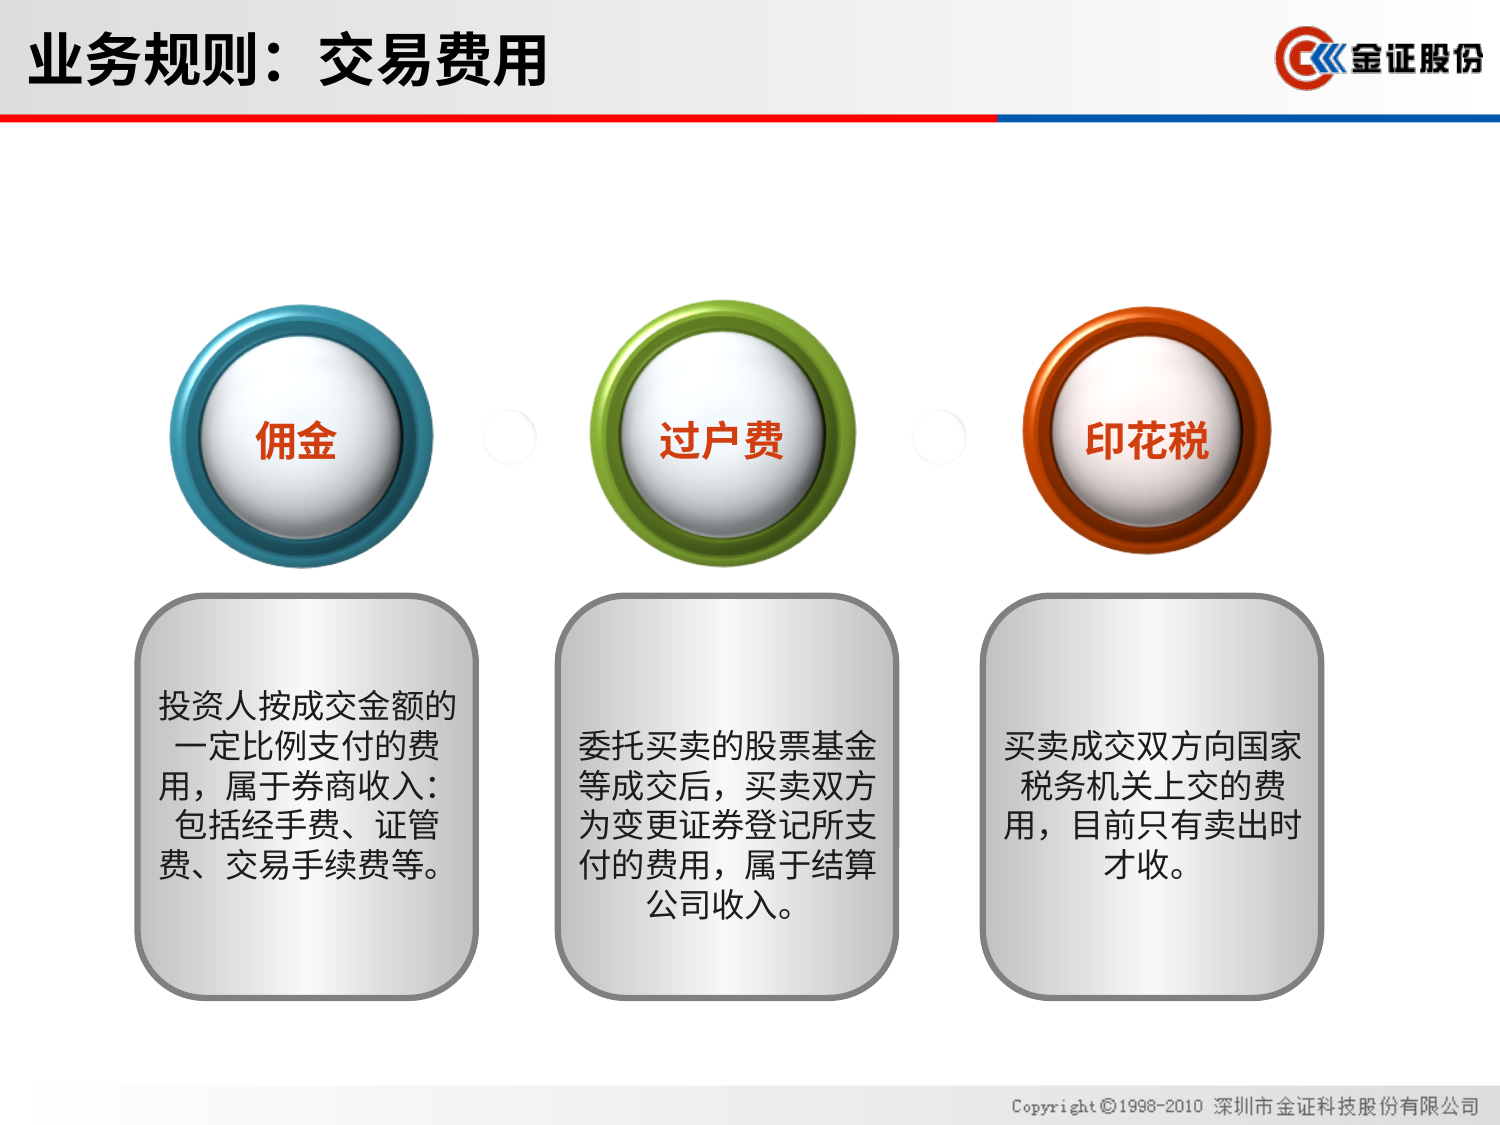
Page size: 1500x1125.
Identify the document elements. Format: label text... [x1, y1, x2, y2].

text_box 委托买卖的股票基金等成交后，买卖双方为变更证券登记所支付的费用，属于结算公司收入。 [560, 677, 896, 932]
text_box [982, 595, 1322, 998]
text_box [137, 595, 476, 998]
text_box 买卖成交双方向国家税务机关上交的费用，目前只有卖出时才收。 [985, 677, 1322, 892]
text_box 投资人按成交金额的一定比例支付的费用，属于券商收入：包括经手费、证管费、交易手续费等。 [140, 677, 476, 892]
text_box [557, 595, 897, 998]
title 业务规则：交易费用 [11, 11, 999, 106]
picture [0, 0, 1500, 1125]
